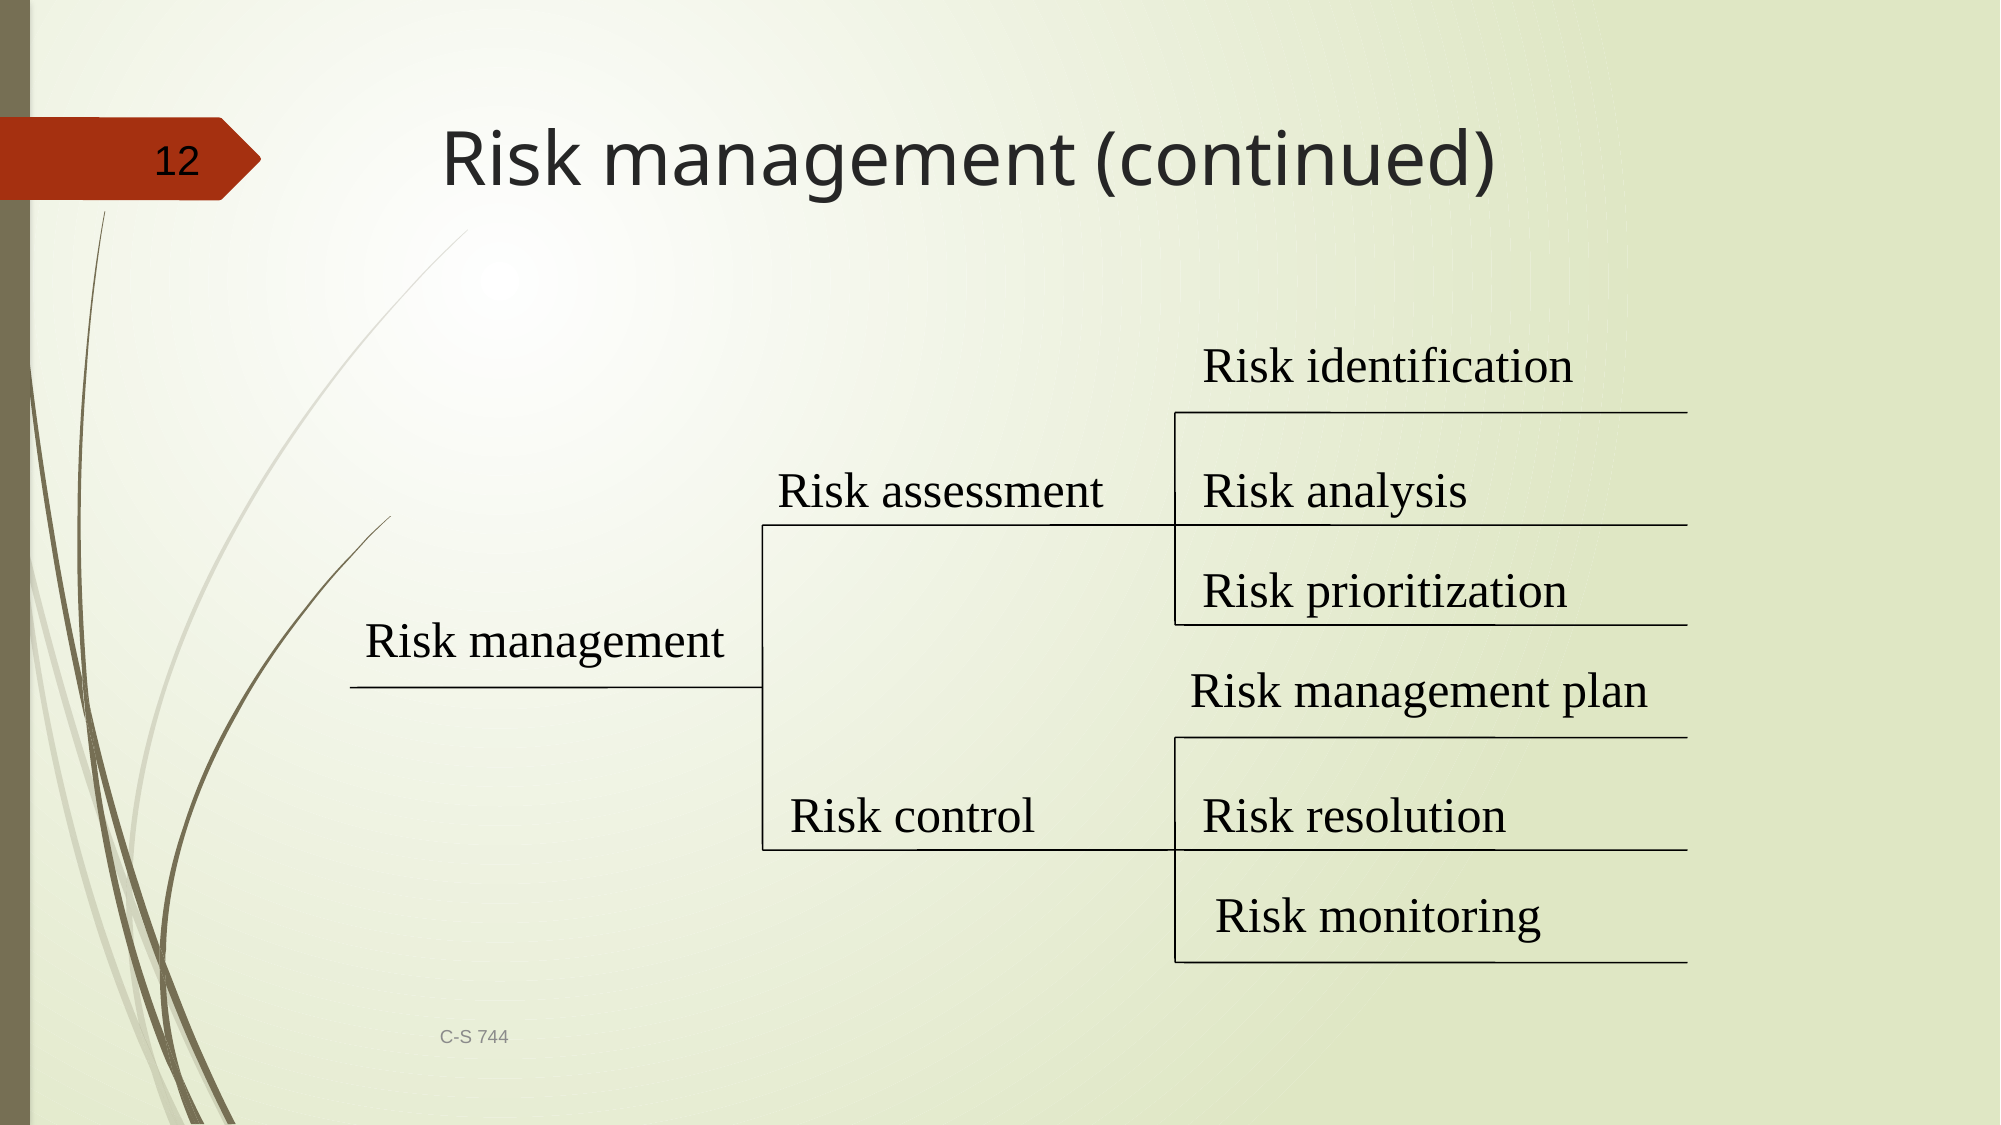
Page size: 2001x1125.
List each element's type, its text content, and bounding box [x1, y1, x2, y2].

text_box Risk assessment [762, 449, 1175, 525]
text_box Risk management plan [1174, 649, 1700, 725]
footer C-S 744 [424, 1006, 1675, 1067]
text_box Risk resolution [1187, 774, 1713, 850]
text_box Risk analysis [1187, 449, 1688, 525]
text_box Risk monitoring [1200, 874, 1688, 950]
text_box Risk management [349, 599, 788, 675]
slide_number 12 [87, 129, 216, 190]
title Risk management (continued) [425, 102, 1888, 313]
text_box Risk identification [1187, 324, 1675, 400]
text_box Risk prioritization [1187, 549, 1700, 625]
text_box Risk control [774, 774, 1175, 850]
